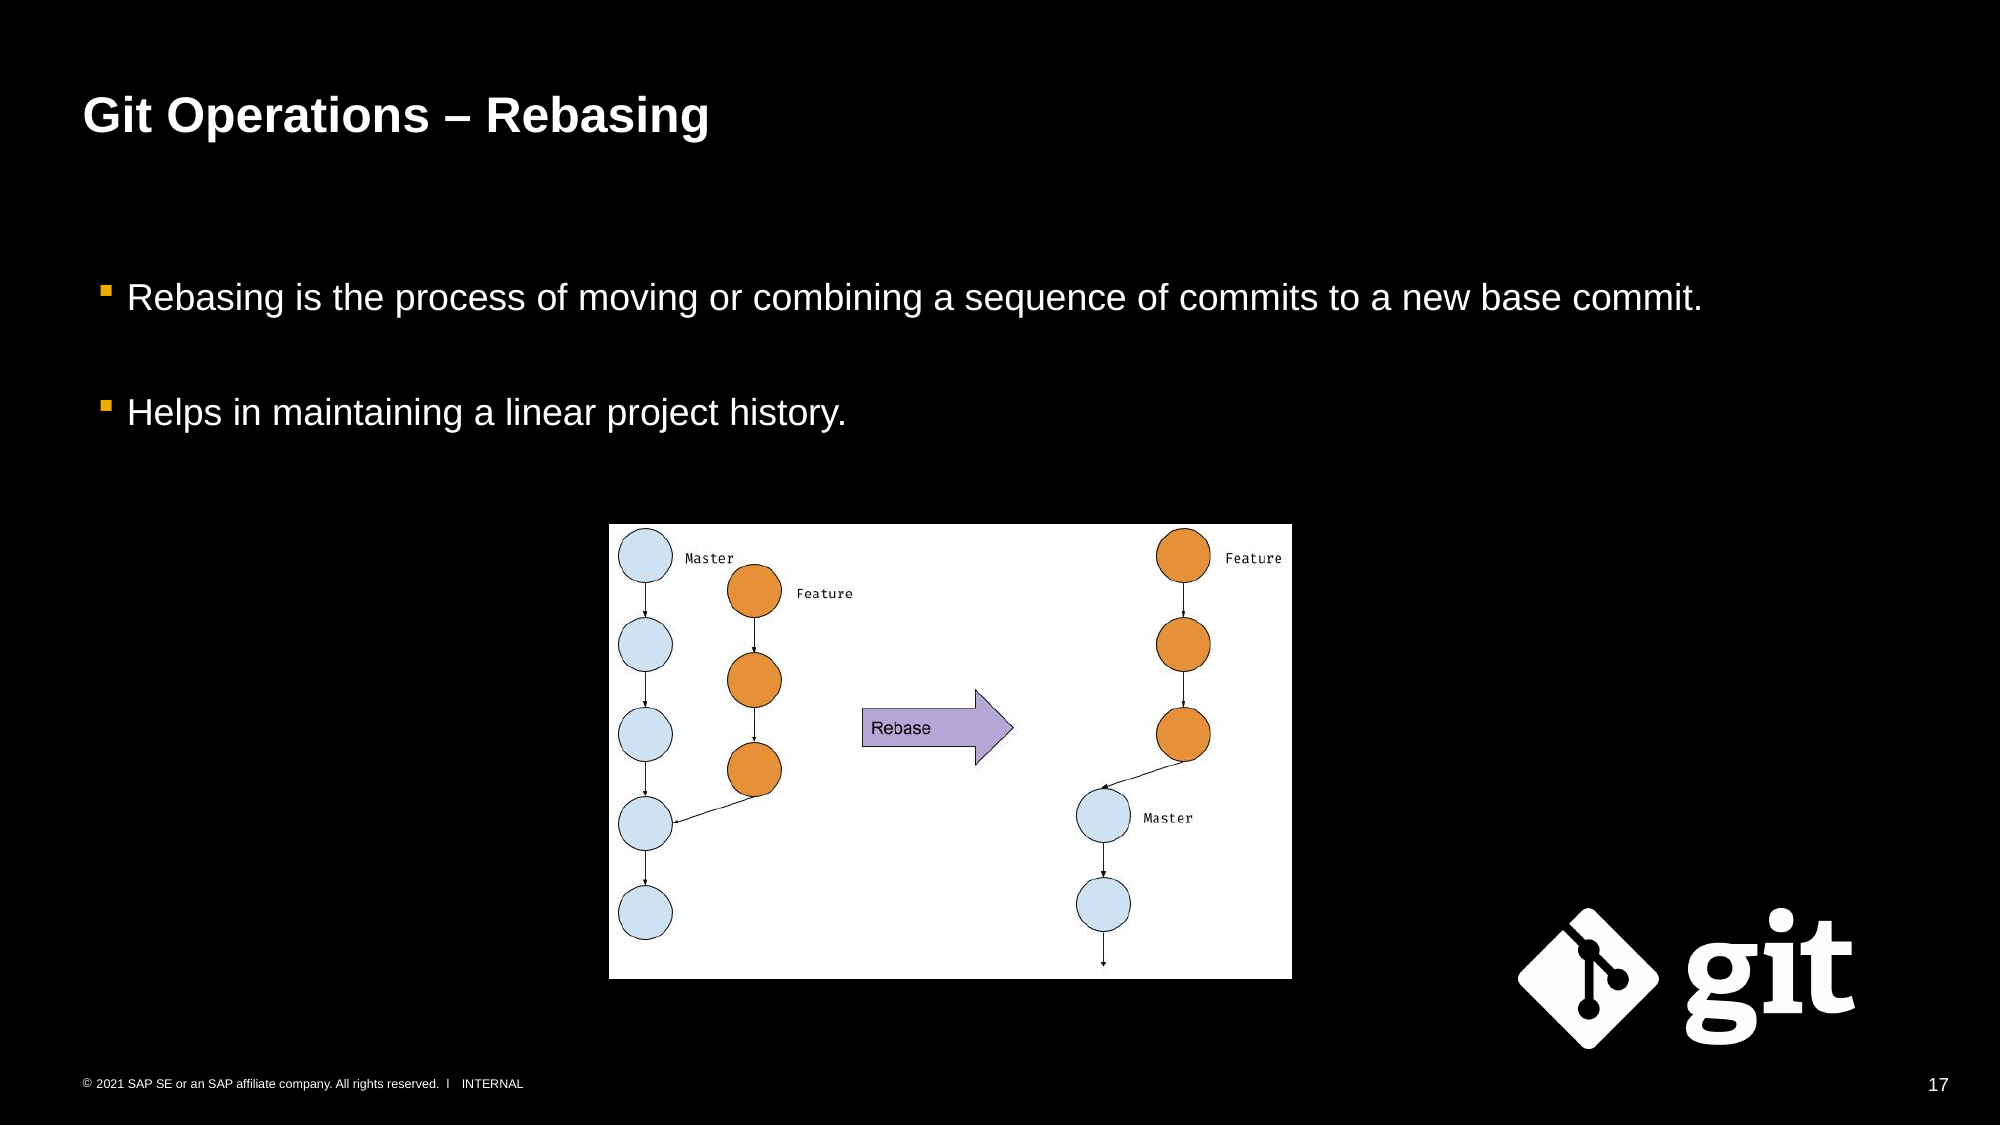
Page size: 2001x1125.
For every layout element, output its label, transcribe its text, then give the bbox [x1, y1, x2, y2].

picture [1518, 908, 1856, 1049]
picture [608, 524, 1293, 979]
text_box Git Operations – Rebasing [82, 82, 1918, 144]
text_box Rebasing is the process of moving or combining a sequence of commits to a new base commit. Helps in maintaining a linear project history. [82, 265, 1918, 1040]
